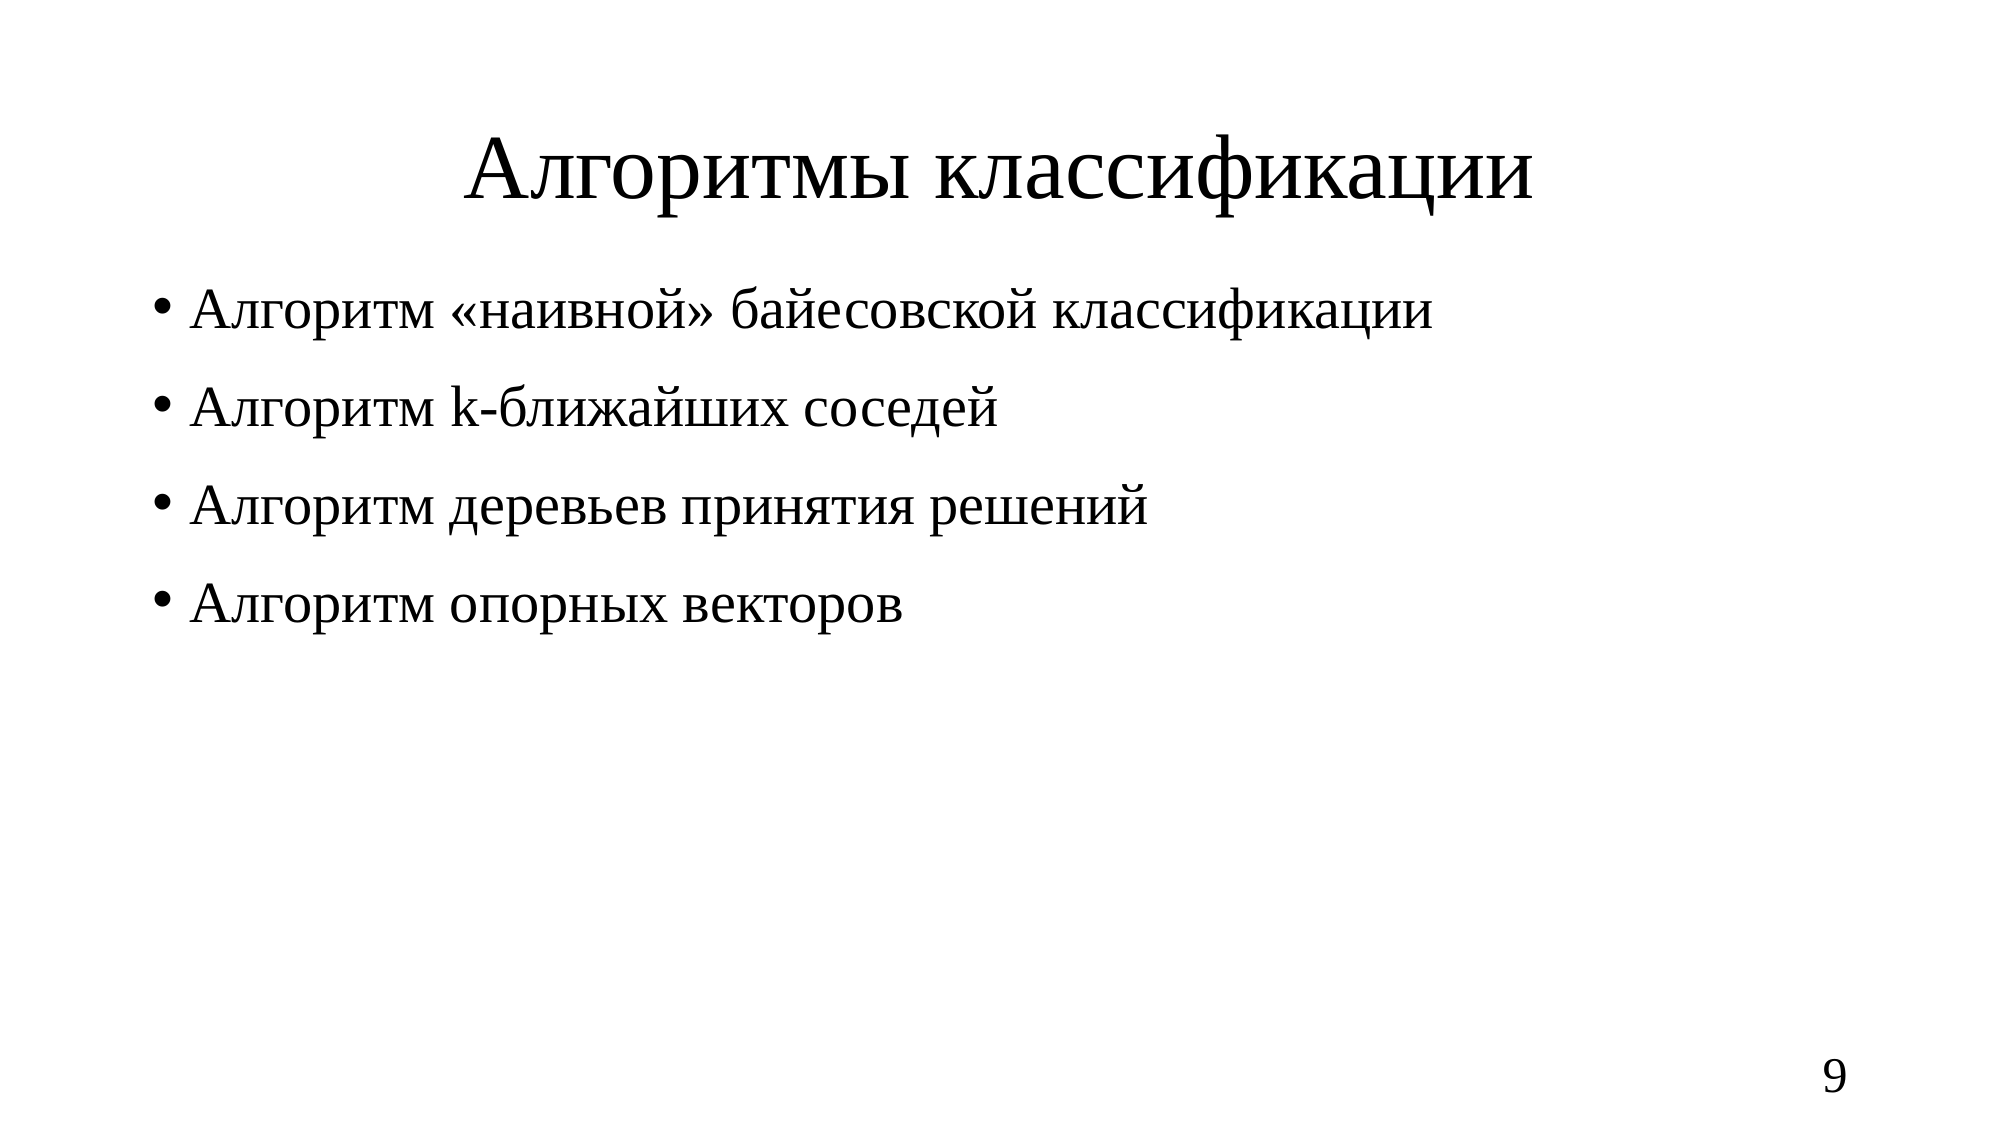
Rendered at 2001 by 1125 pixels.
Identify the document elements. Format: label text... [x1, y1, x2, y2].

title Алгоритмы классификации [137, 59, 1863, 256]
list Алгоритм «наивной» байесовской классификации Алгоритм k-ближайших соседей Алгоритм деревьев принятия решений Алгоритм опорных векторов [137, 256, 1863, 1007]
slide_number 9 [1412, 1042, 1863, 1103]
